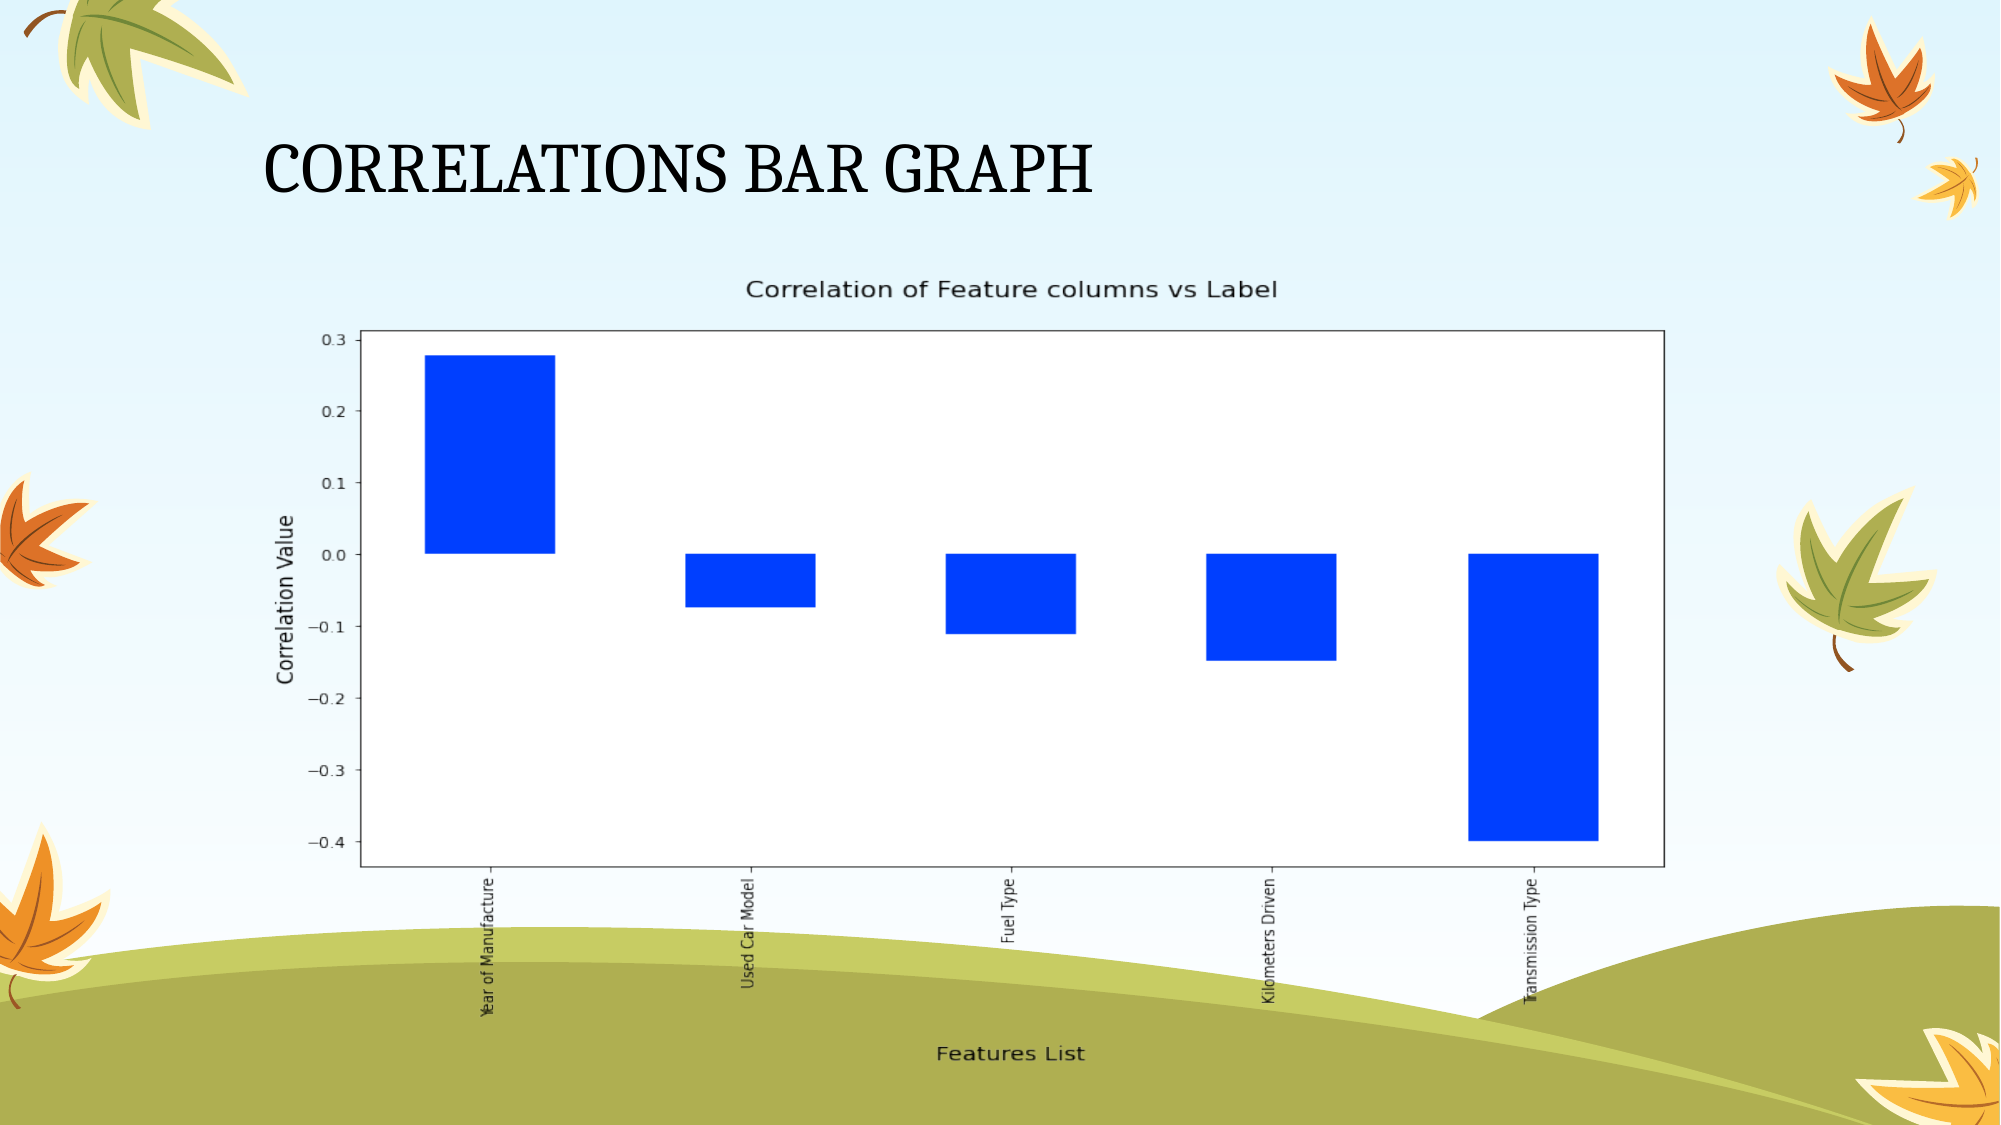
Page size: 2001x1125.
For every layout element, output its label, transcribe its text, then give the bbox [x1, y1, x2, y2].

title CORRELATIONS BAR GRAPH [249, 12, 1749, 216]
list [264, 271, 1674, 1075]
